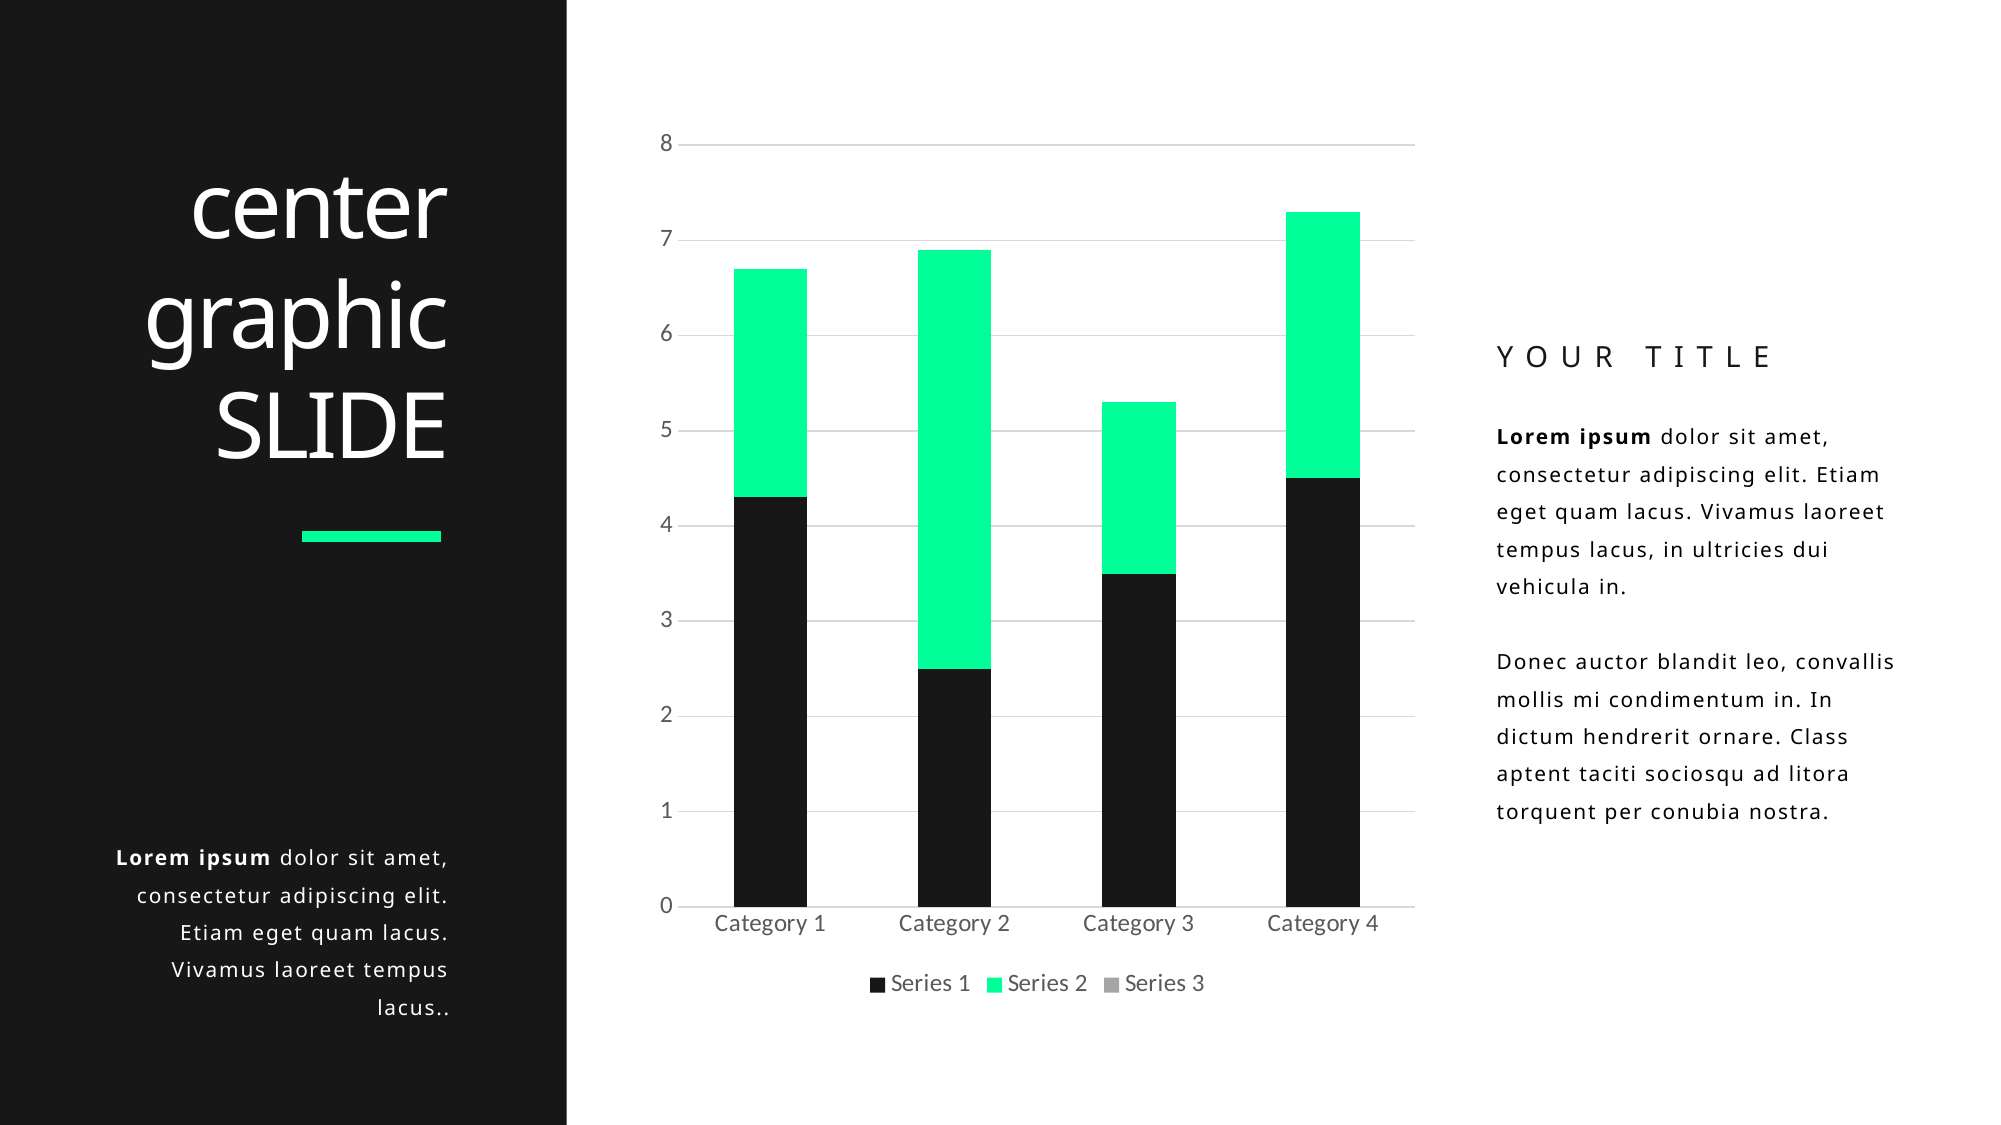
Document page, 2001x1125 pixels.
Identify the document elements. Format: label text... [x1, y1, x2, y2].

chart [644, 114, 1431, 1004]
text_box Lorem ipsum dolor sit amet, consectetur adipiscing elit. Etiam eget quam lacus. Vivamus laoreet tempus lacus.. [99, 824, 465, 1027]
text_box [566, 0, 2000, 1125]
text_box center graphic SLIDE [76, 139, 465, 484]
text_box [1481, 330, 1924, 795]
